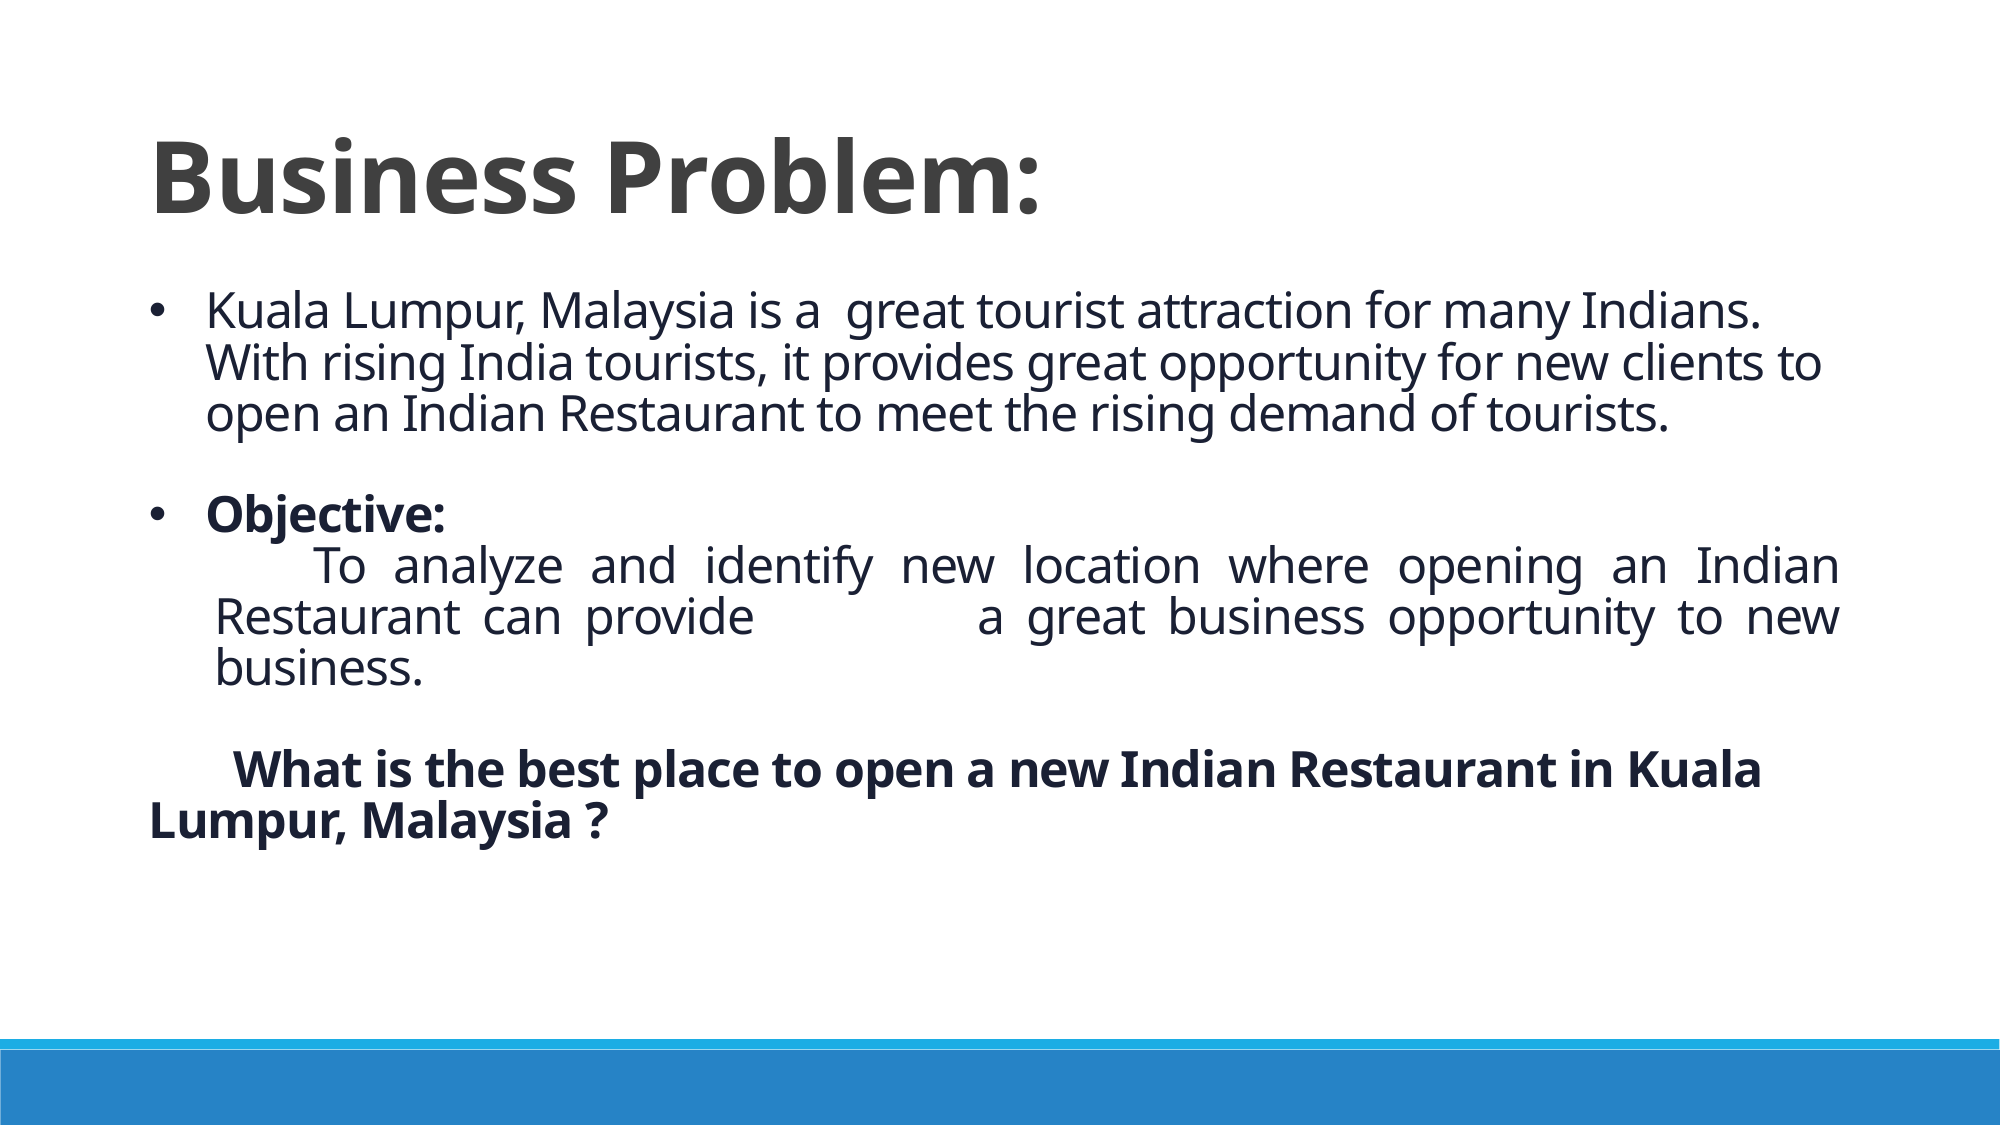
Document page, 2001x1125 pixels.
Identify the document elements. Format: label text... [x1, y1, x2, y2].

text_box Kuala Lumpur, Malaysia is a great tourist attraction for many Indians. With rising India tourists, it provides great opportunity for new clients to open an Indian Restaurant to meet the rising demand of tourists. Objective: To analyze and identify new location where opening an Indian Restaurant can provide a great business opportunity to new business. What is the best place to open a new Indian Restaurant in Kuala Lumpur, Malaysia ? [134, 280, 1855, 948]
text_box Business Problem: [134, 124, 1830, 244]
